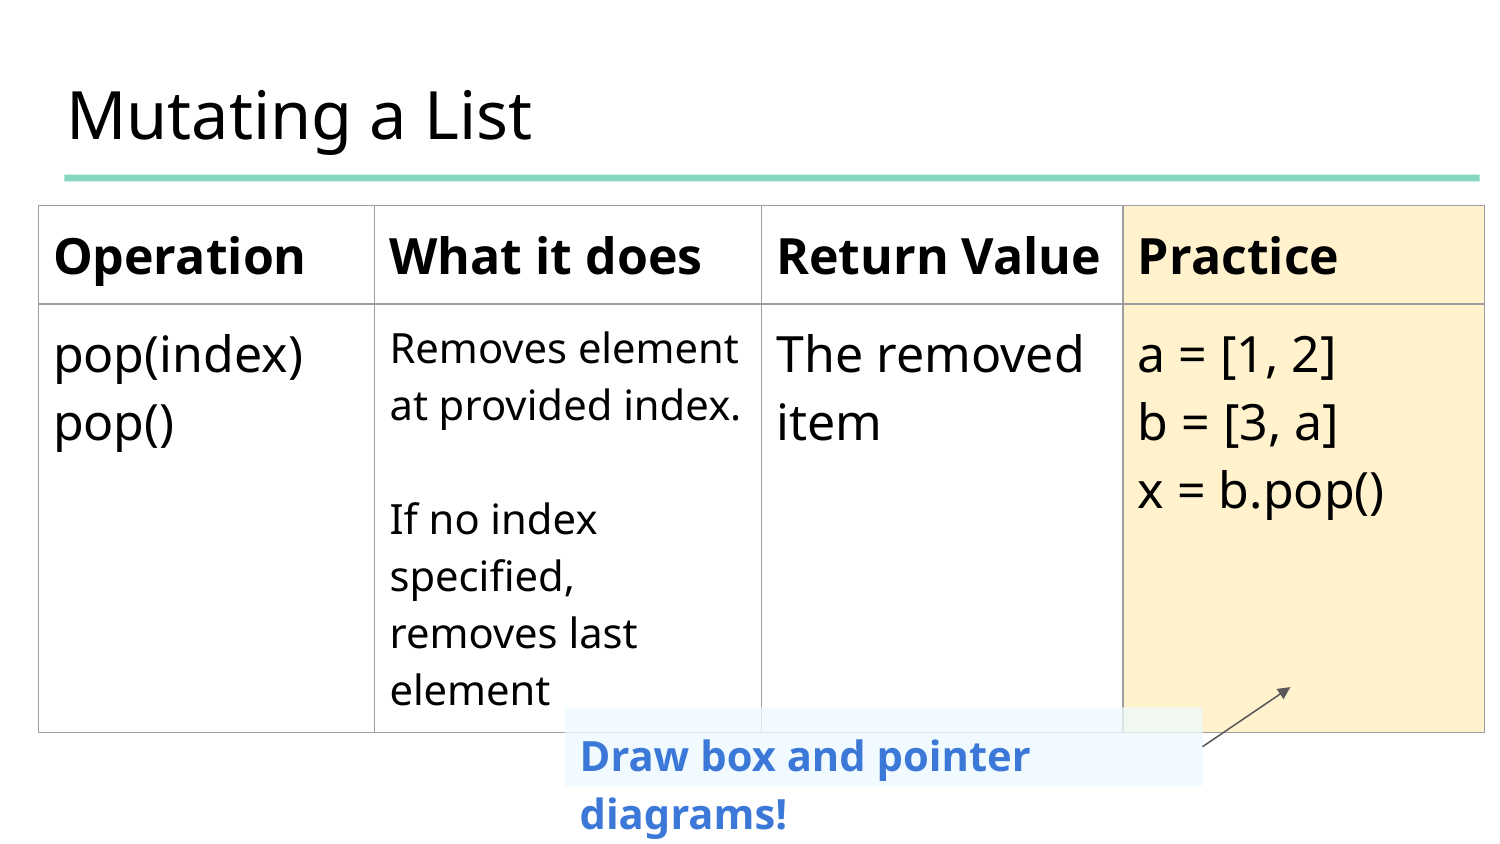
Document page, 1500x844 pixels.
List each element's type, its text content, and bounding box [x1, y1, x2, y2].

table_header Return Value [762, 206, 1122, 303]
table_cell pop(index) pop() [39, 305, 374, 732]
table_cell Removes element at provided index. If no index specified, removes last element [375, 305, 761, 732]
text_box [1202, 686, 1291, 747]
list Draw box and pointer diagrams! [564, 707, 1203, 786]
table_header Practice [1124, 206, 1484, 303]
table_header What it does [375, 206, 761, 303]
table_cell a = [1, 2] b = [3, a] x = b.pop() [1124, 305, 1484, 732]
table_header Operation [39, 206, 374, 303]
title Mutating a List [51, 57, 1449, 152]
table_cell The removed item [762, 305, 1122, 707]
